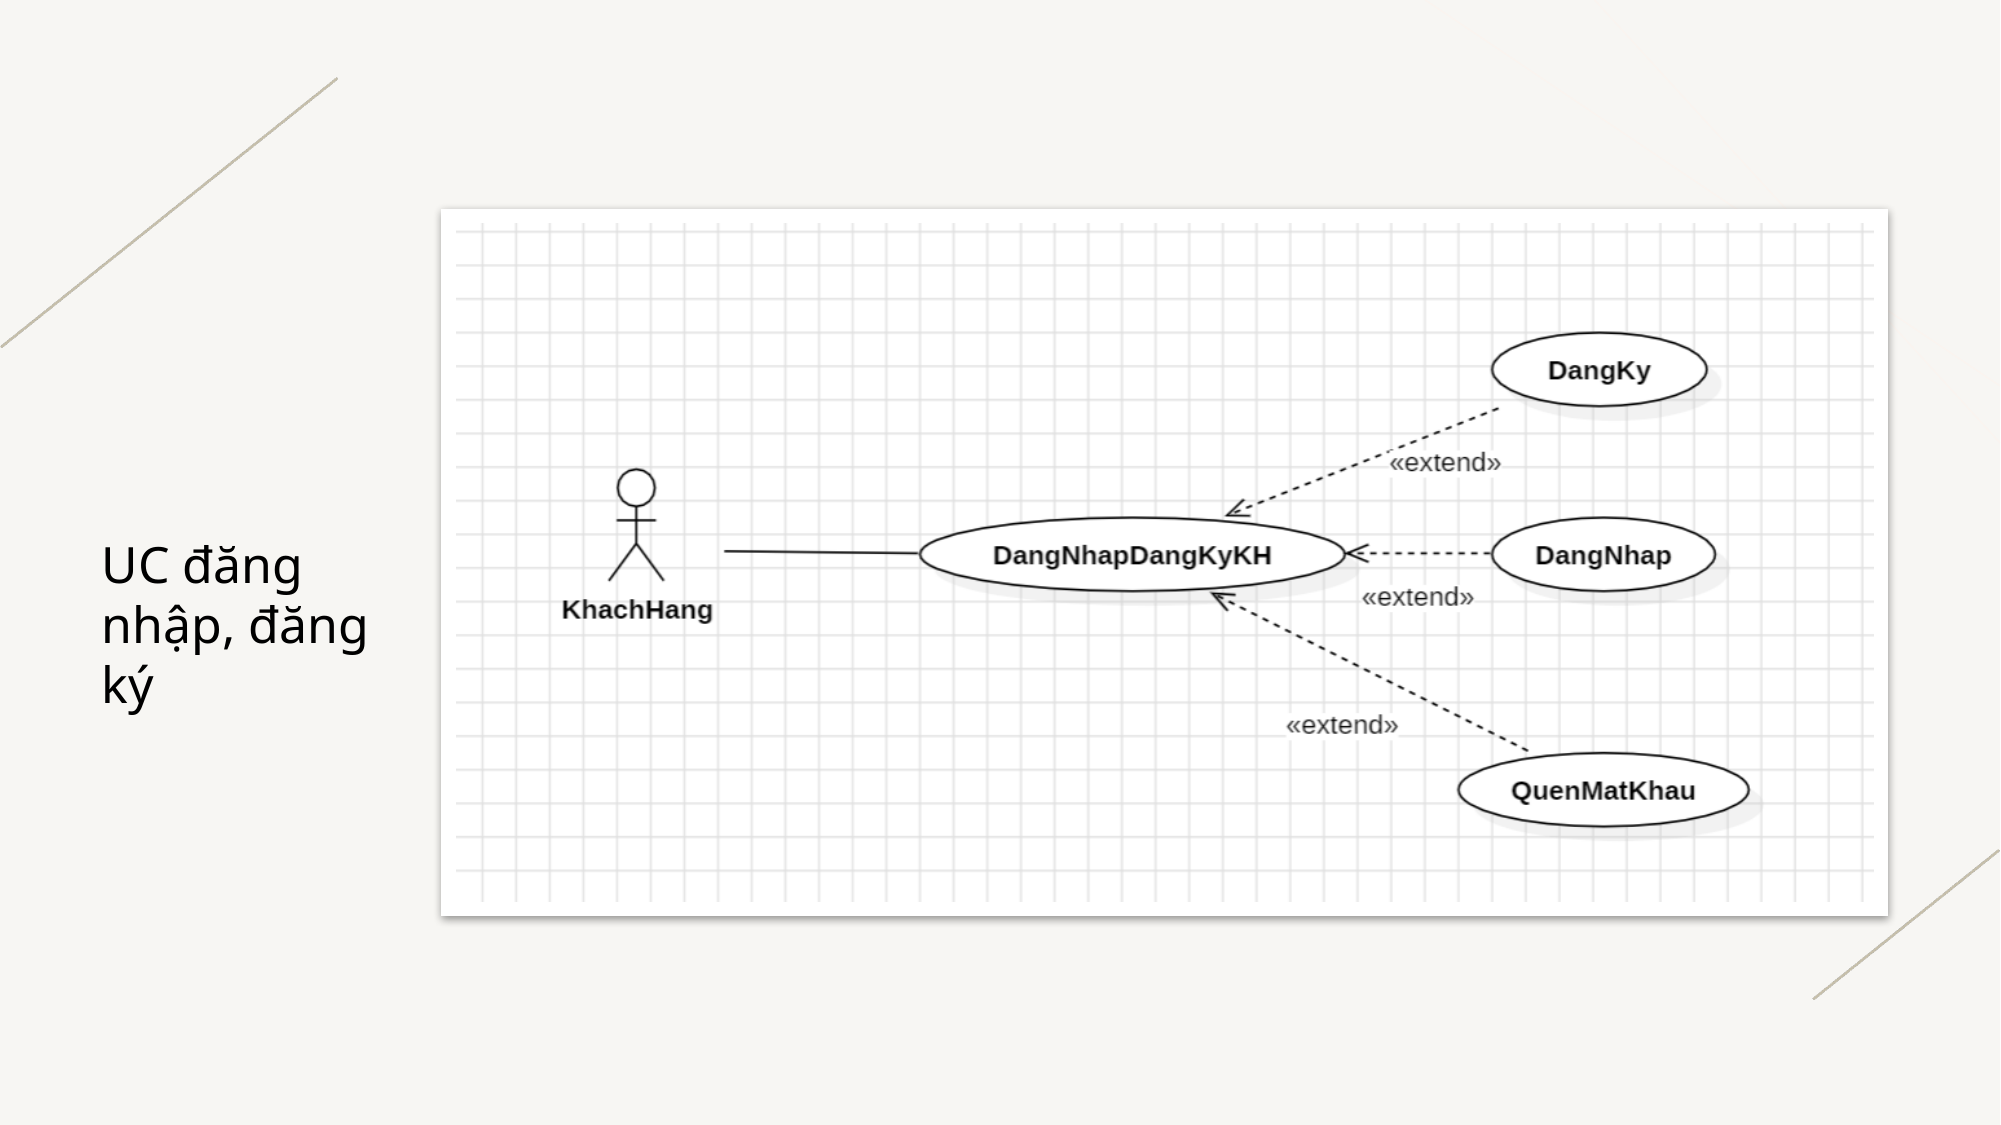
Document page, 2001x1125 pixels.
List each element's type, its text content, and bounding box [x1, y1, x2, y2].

picture [1812, 849, 2000, 1000]
picture [0, 77, 338, 348]
text_box UC đăng nhập, đăng ký [86, 526, 436, 721]
picture [455, 223, 1874, 902]
